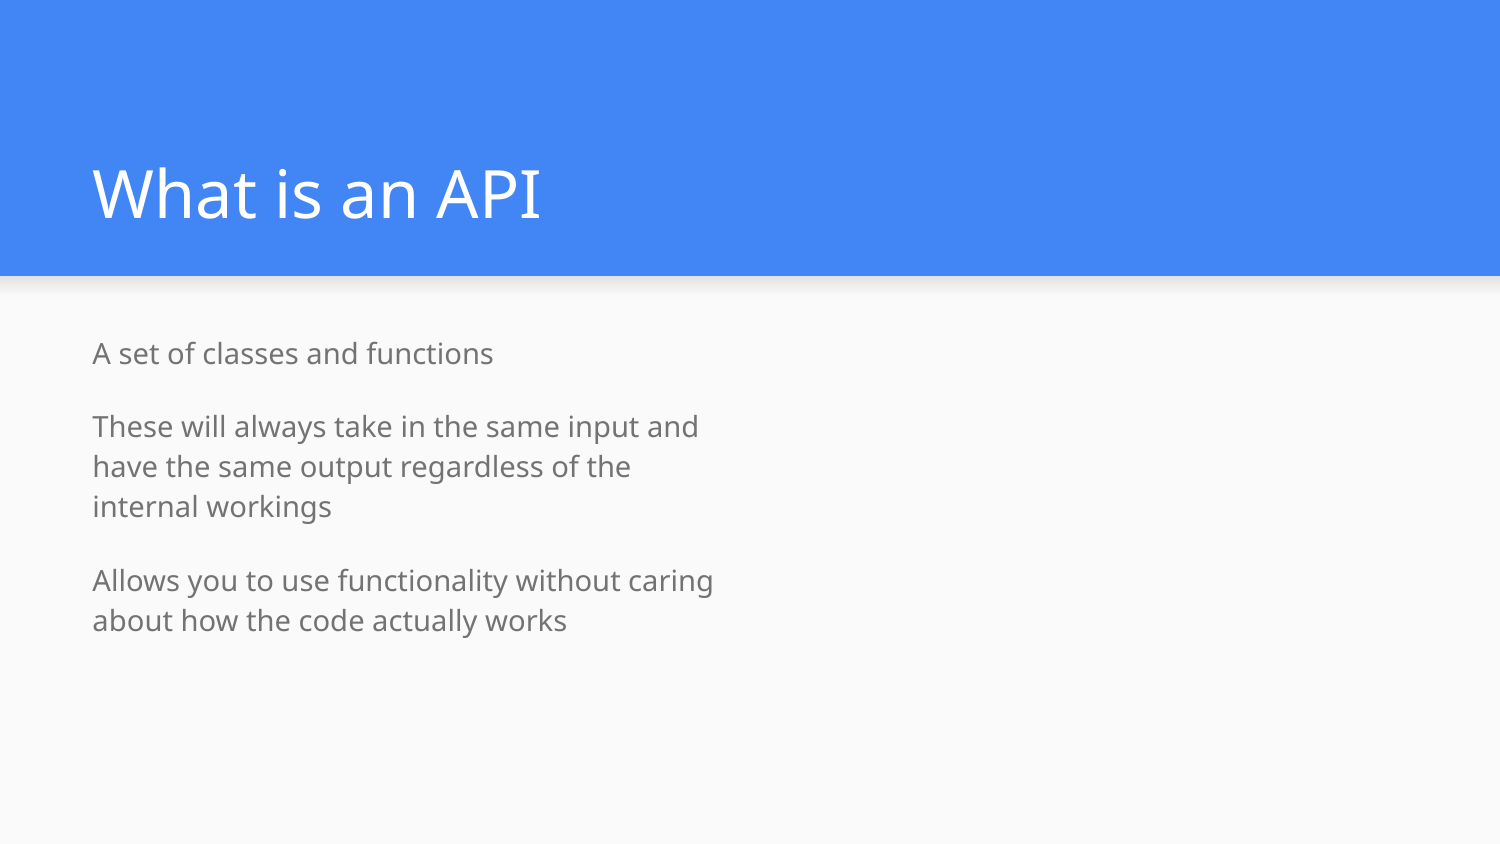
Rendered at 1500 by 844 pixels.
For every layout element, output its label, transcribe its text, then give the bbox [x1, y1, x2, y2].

list A set of classes and functions These will always take in the same input and have the same output regardless of the internal workings Allows you to use functionality without caring about how the code actually works [77, 314, 734, 760]
title What is an API [77, 121, 1427, 248]
